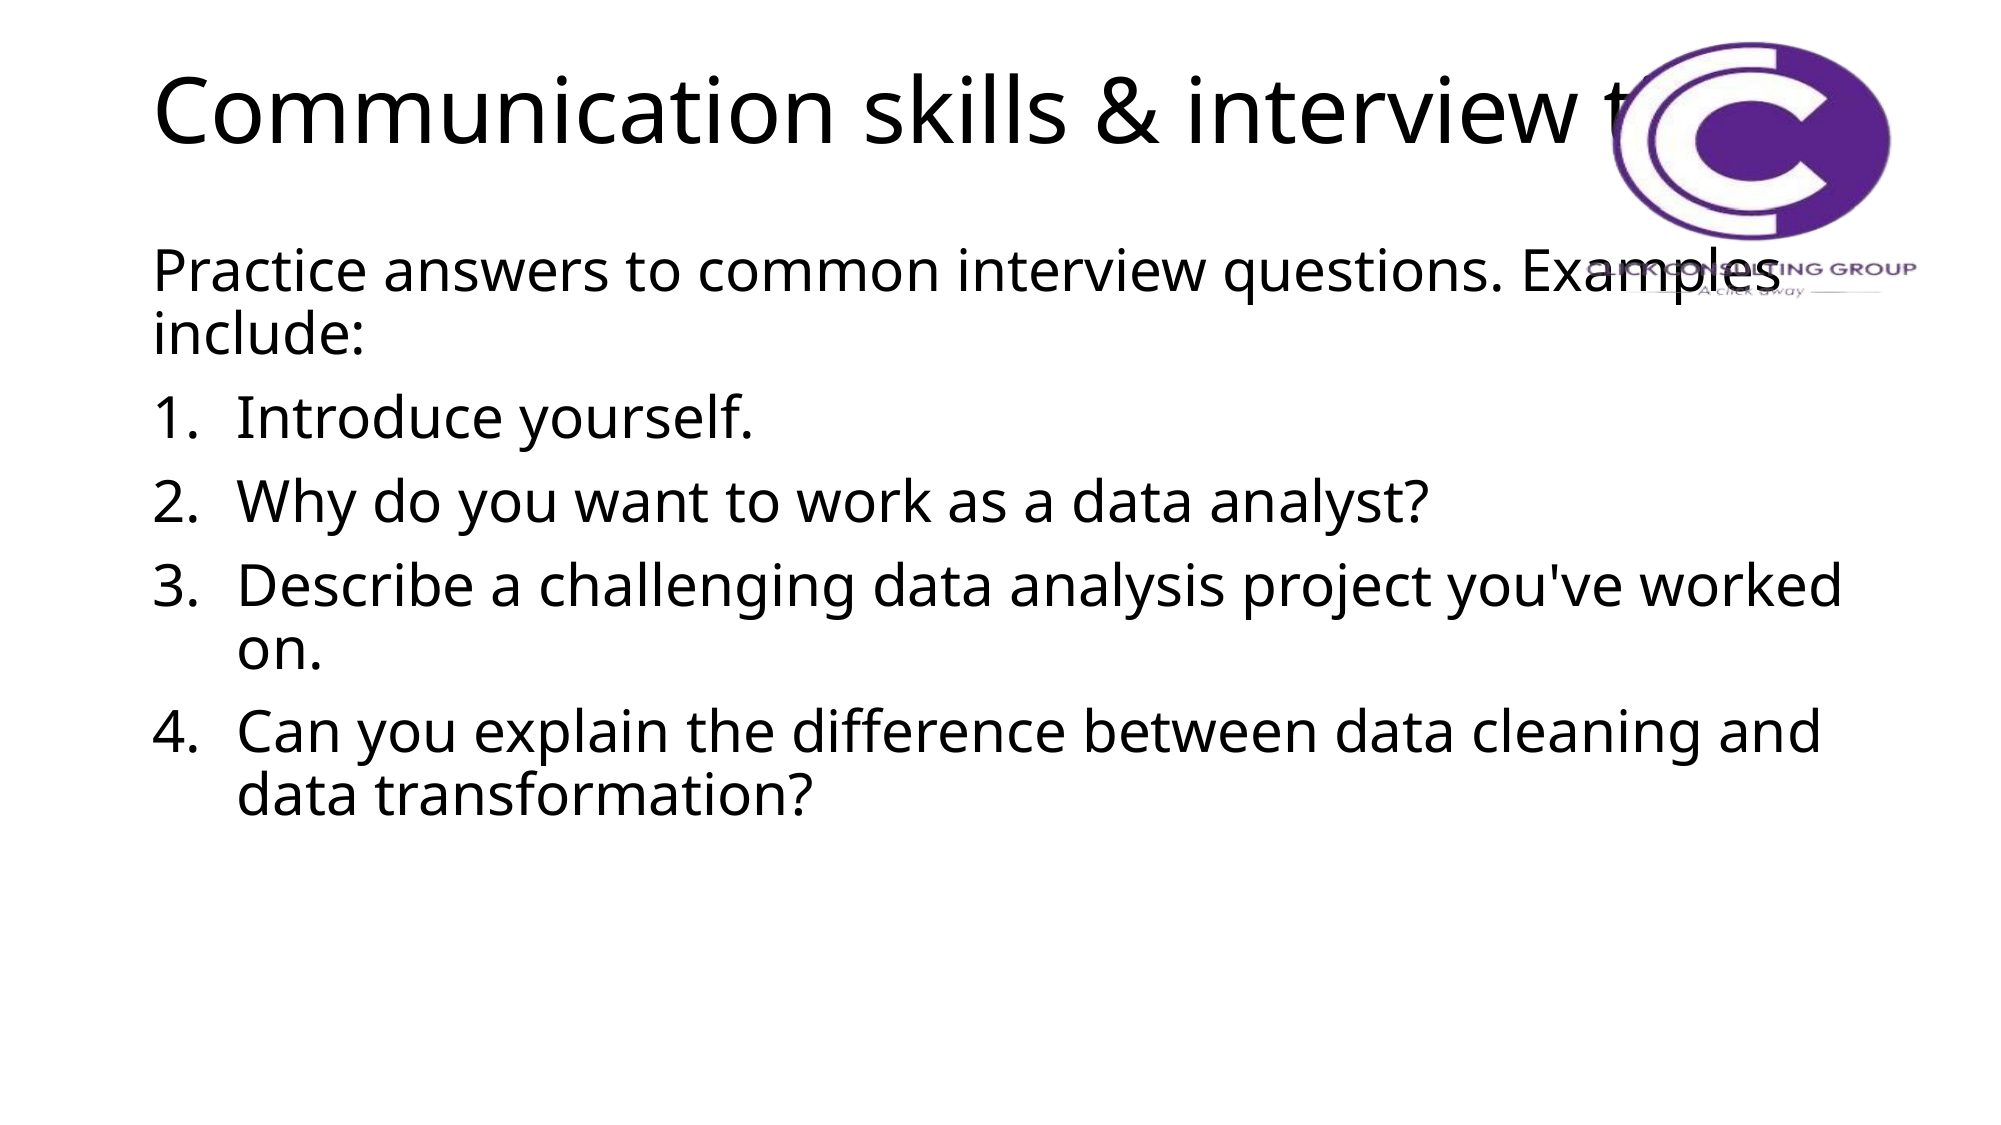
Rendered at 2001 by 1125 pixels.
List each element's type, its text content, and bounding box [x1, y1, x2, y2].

list Practice answers to common interview questions. Examples include: Introduce yourself. Why do you want to work as a data analyst? Describe a challenging data analysis project you've worked on. Can you explain the difference between data cleaning and data transformation? [137, 234, 1863, 1014]
title Communication skills & interview tips [137, 59, 1523, 234]
picture [1523, 0, 1984, 330]
